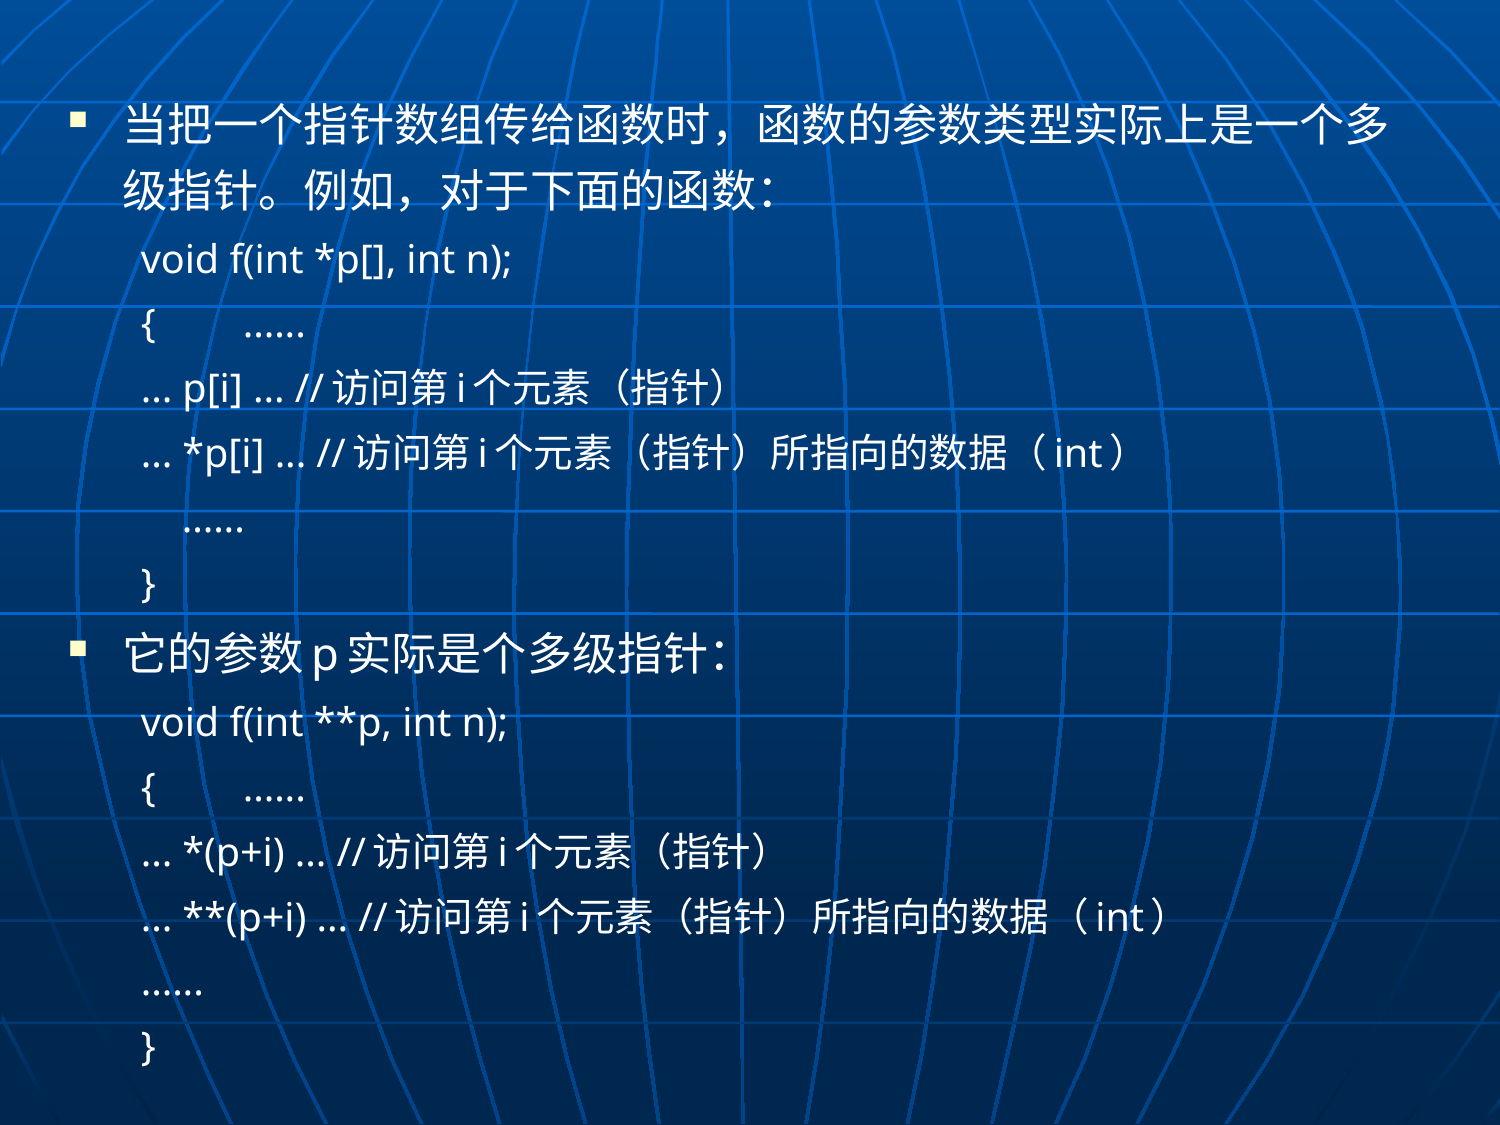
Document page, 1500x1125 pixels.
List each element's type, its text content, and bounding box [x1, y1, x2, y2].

list 当把一个指针数组传给函数时，函数的参数类型实际上是一个多级指针。例如，对于下面的函数： void f(int *p[], int n); { ...... ... p[i] ... //访问第i个元素（指针） ... *p[i] ... //访问第i个元素（指针）所指向的数据（int） ...... } 它的参数p实际是个多级指针： void f(int **p, int n); { ...... ... *(p+i) ... //访问第i个元素（指针） ... **(p+i) ... //访问第i个元素（指针）所指向的数据（int） ...... } [53, 78, 1449, 1083]
